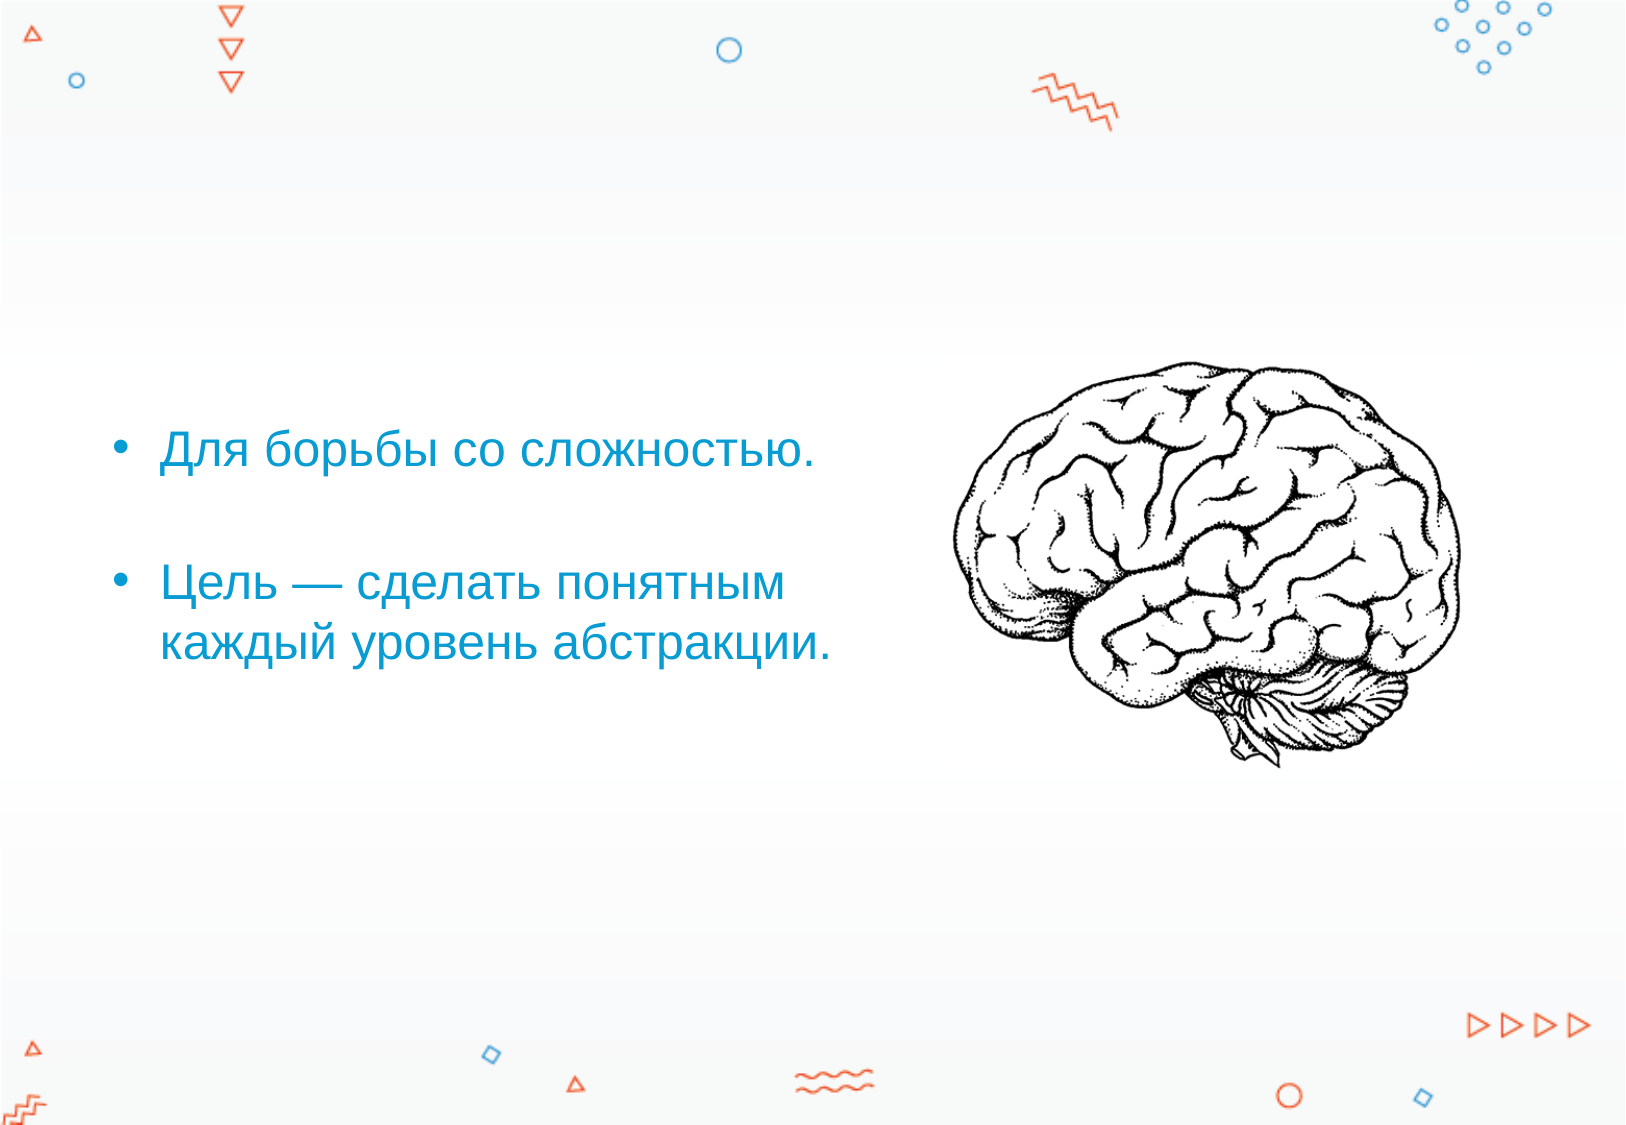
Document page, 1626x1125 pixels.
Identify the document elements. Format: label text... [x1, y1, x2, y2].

list Для борьбы со сложностью. Цель — сделать понятным каждый уровень абстракции. [88, 408, 922, 717]
picture [0, 0, 1625, 1125]
